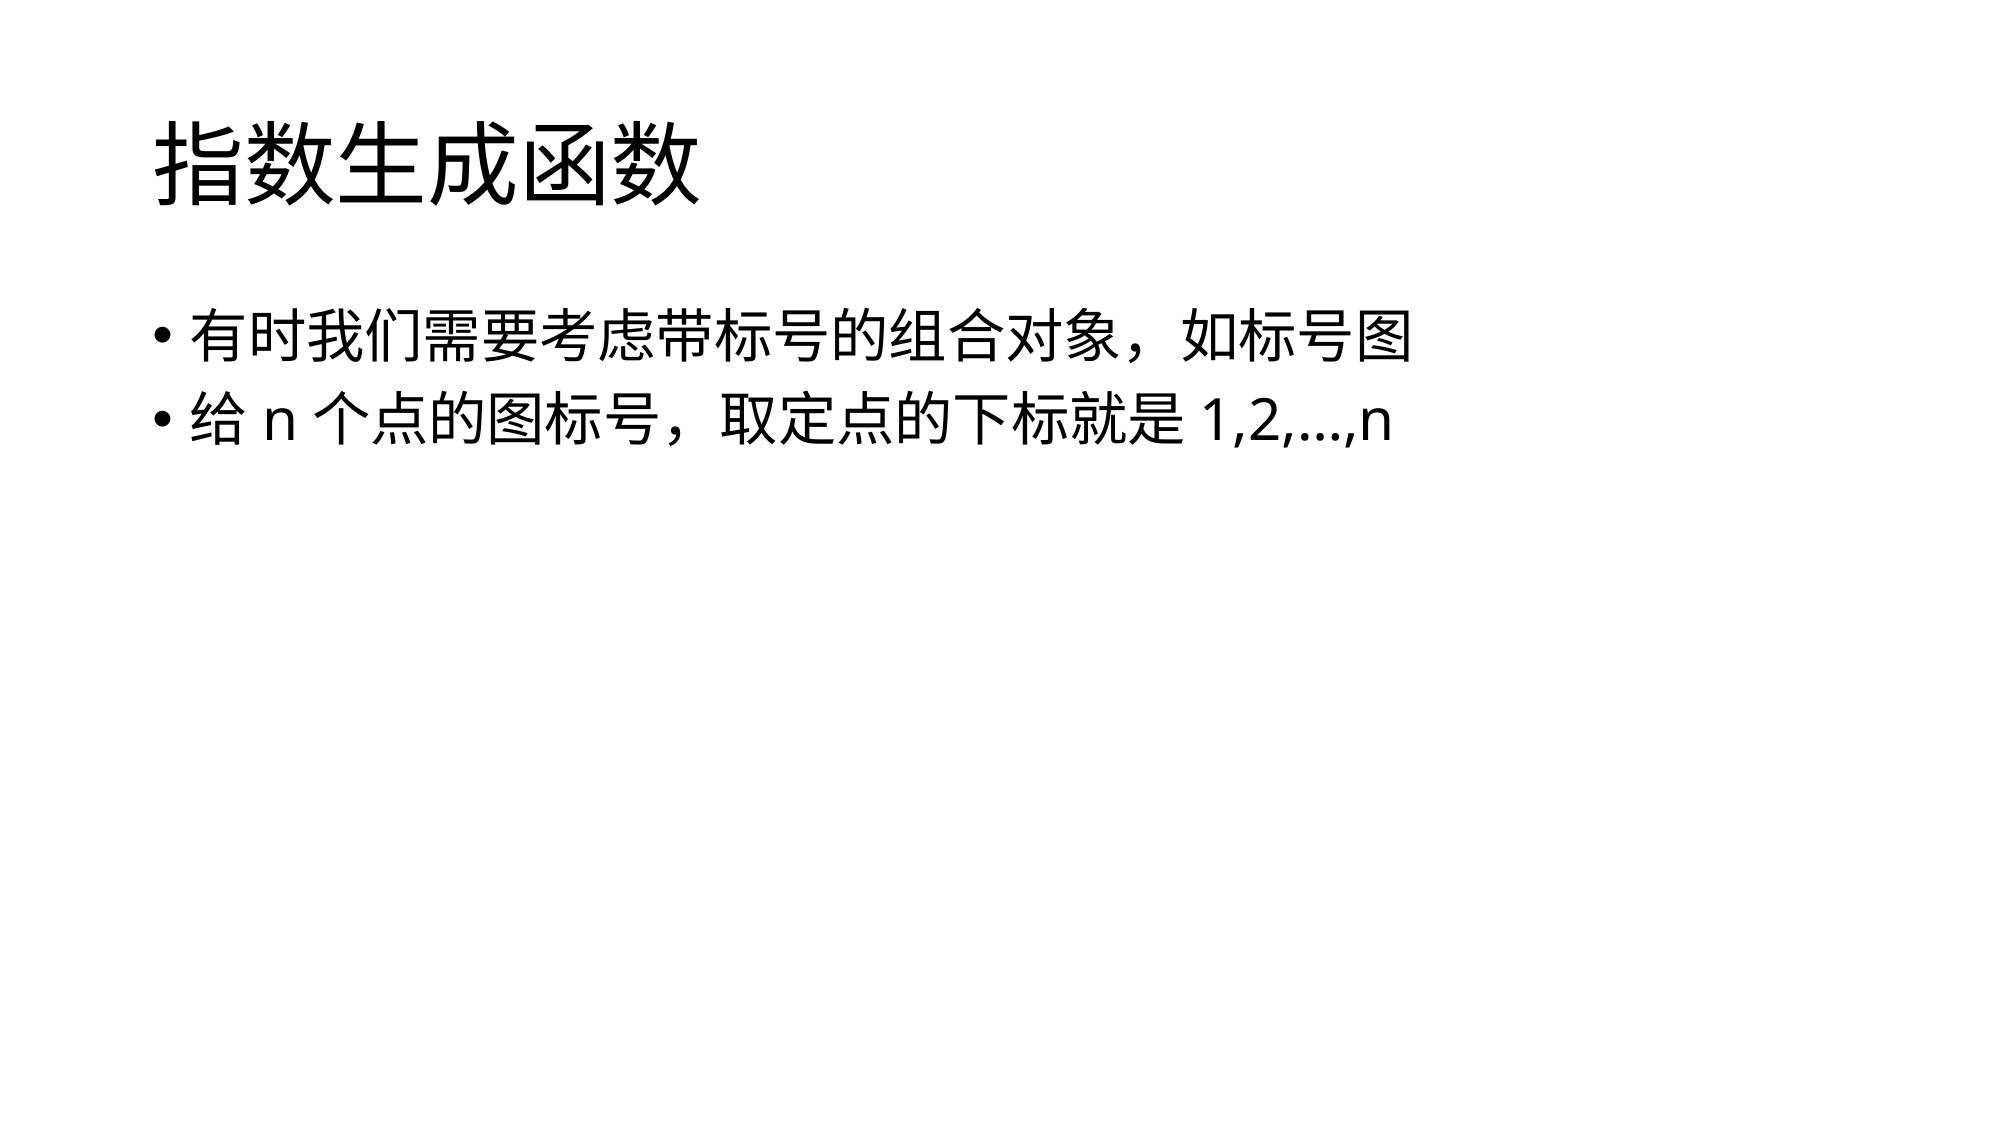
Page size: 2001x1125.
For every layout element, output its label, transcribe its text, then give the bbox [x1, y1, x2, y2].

list 有时我们需要考虑带标号的组合对象，如标号图 给n个点的图标号，取定点的下标就是1,2,…,n [137, 299, 1863, 1014]
title 指数生成函数 [137, 59, 1863, 278]
